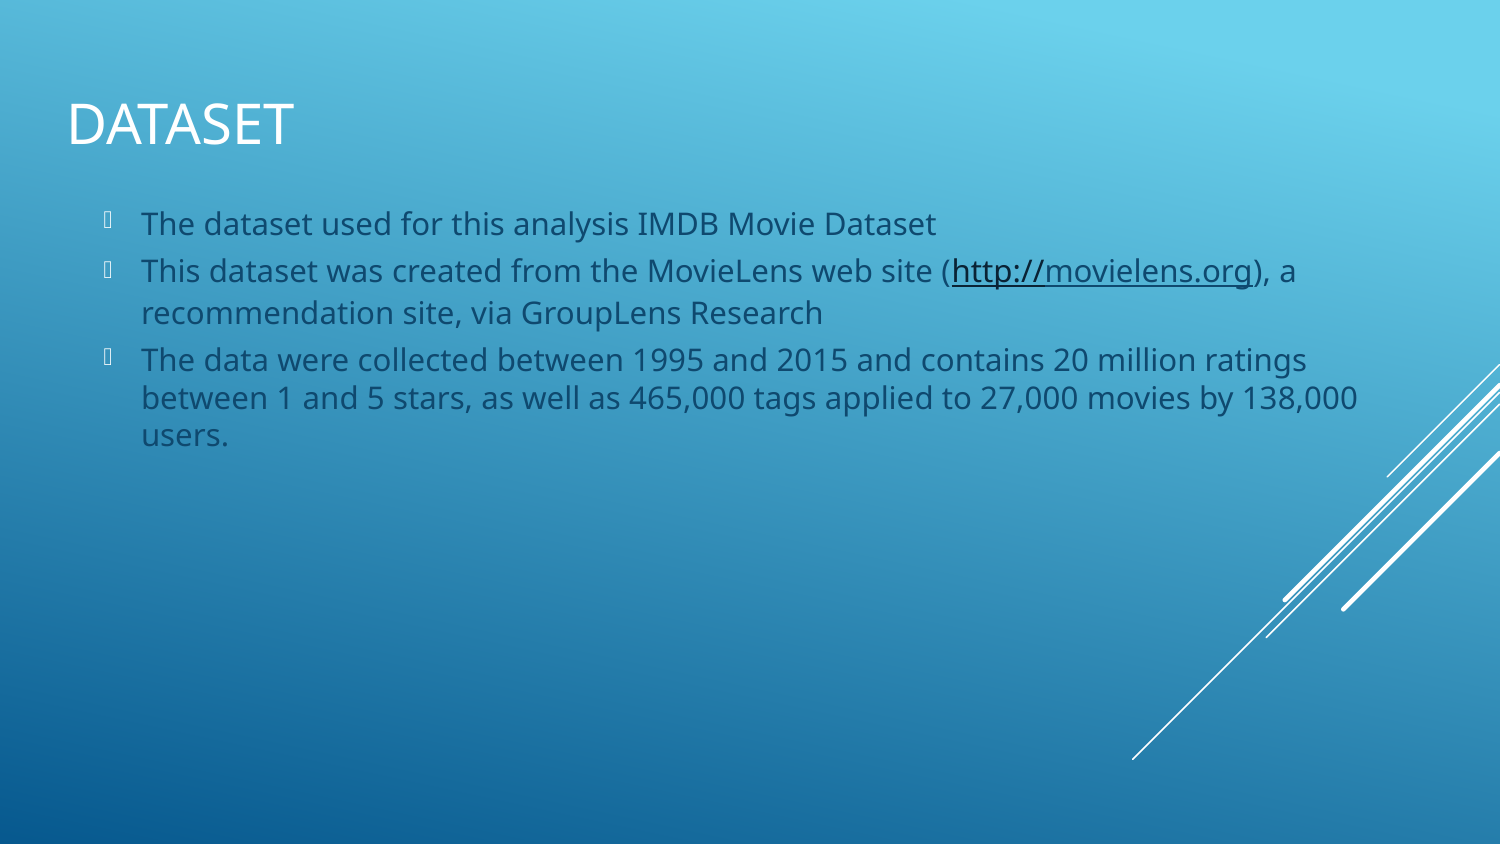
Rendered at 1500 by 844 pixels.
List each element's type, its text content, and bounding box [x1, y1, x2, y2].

title DataseT [51, 72, 1449, 167]
list The dataset used for this analysis IMDB Movie Dataset This dataset was created from the MovieLens web site (http://movielens.org), a recommendation site, via GroupLens Research The data were collected between 1995 and 2015 and contains 20 million ratings between 1 and 5 stars, as well as 465,000 tags applied to 27,000 movies by 138,000 users. [51, 189, 1449, 750]
